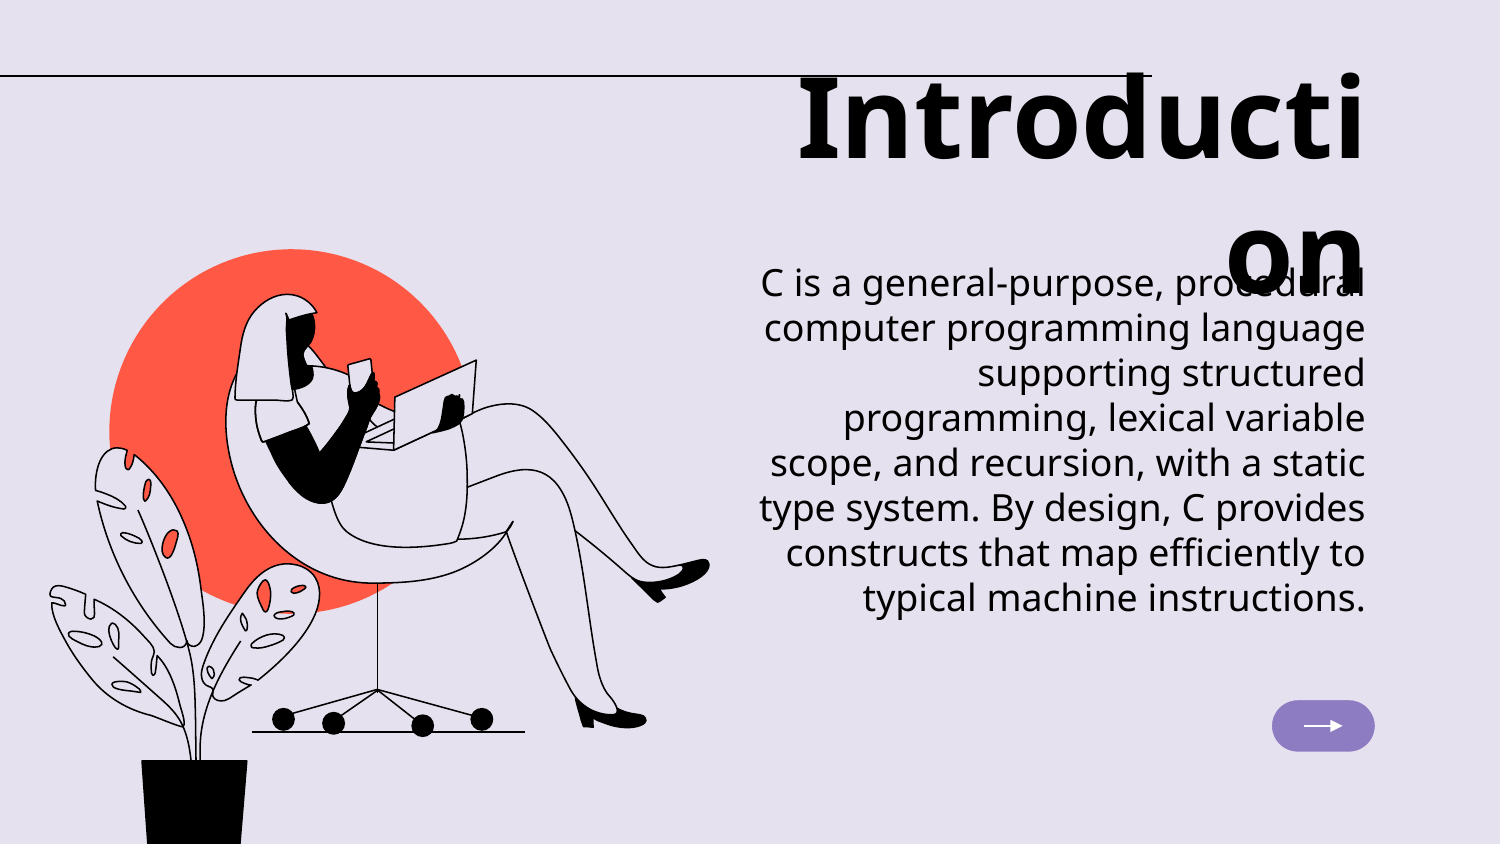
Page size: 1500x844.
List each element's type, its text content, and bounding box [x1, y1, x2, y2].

text_box [109, 249, 409, 446]
title Introduction [726, 113, 1384, 250]
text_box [48, 447, 324, 844]
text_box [223, 294, 711, 737]
subtitle C is a general-purpose, procedural computer programming language supporting structured programming, lexical variable scope, and recursion, with a static type system. By design, C provides constructs that map efficiently to typical machine instructions. [725, 243, 1382, 620]
